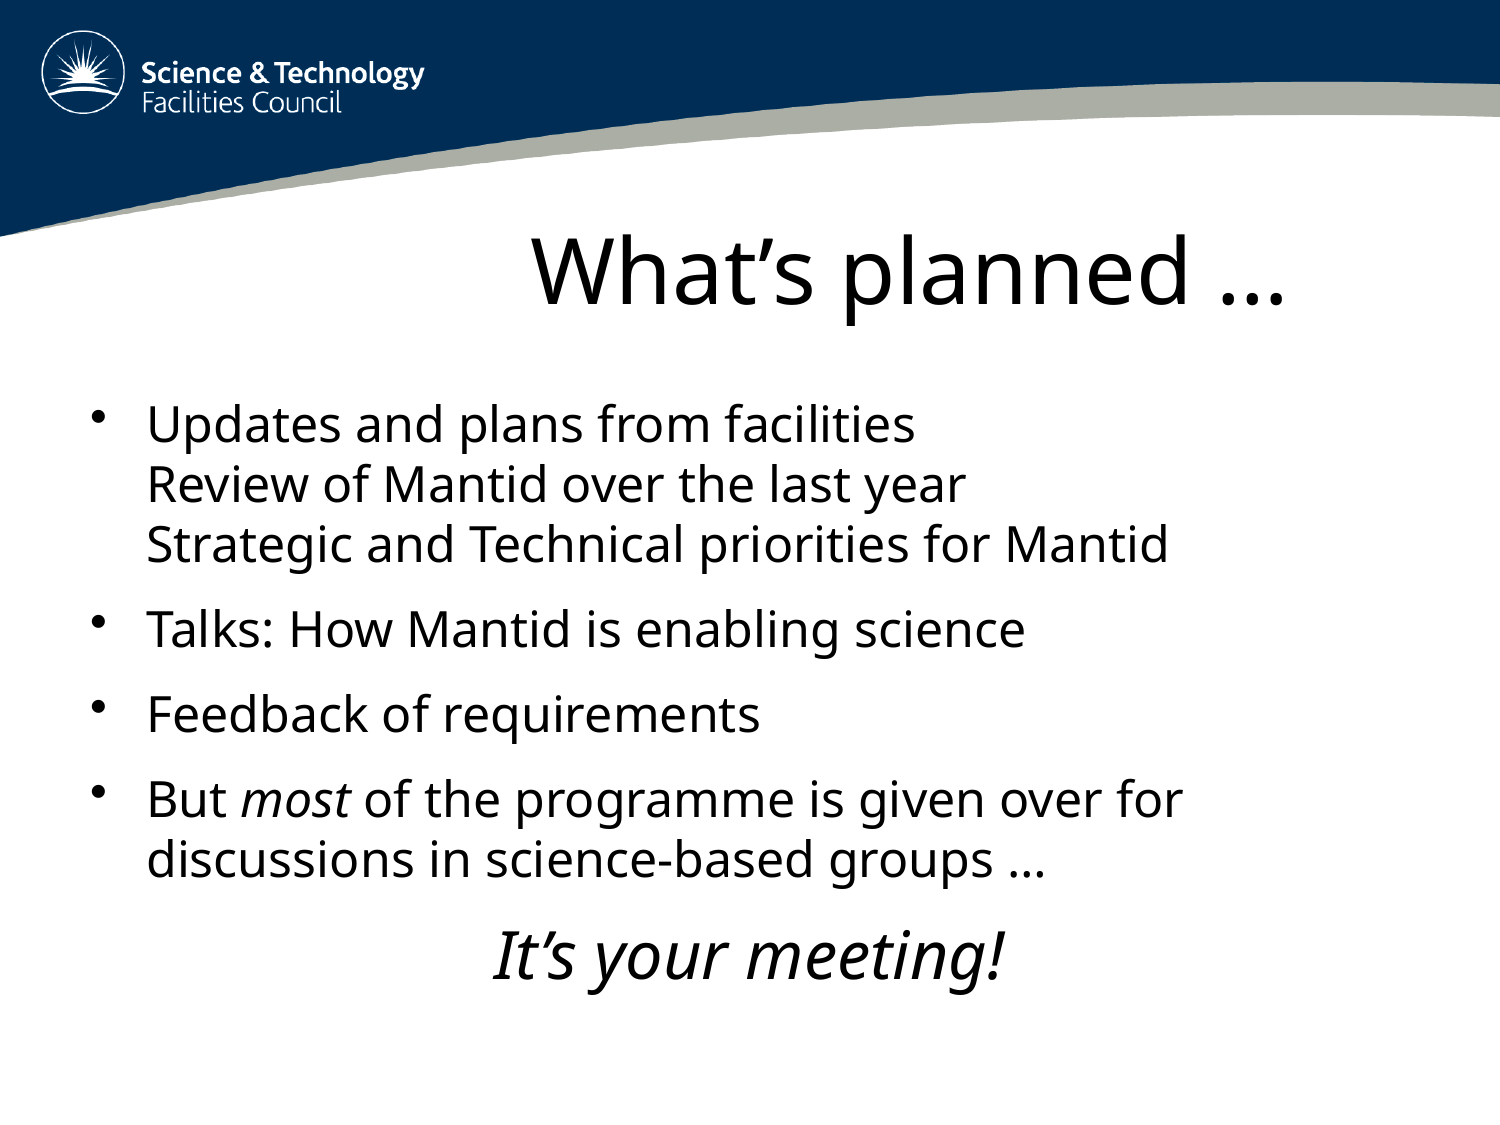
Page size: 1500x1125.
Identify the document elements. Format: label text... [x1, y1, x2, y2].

title What’s planned … [395, 174, 1425, 362]
picture [0, 0, 1500, 237]
list Updates and plans from facilities Review of Mantid over the last year Strategic and Technical priorities for Mantid Talks: How Mantid is enabling science Feedback of requirements But most of the programme is given over for discussions in science-based groups … It’s your meeting! [75, 385, 1425, 1125]
